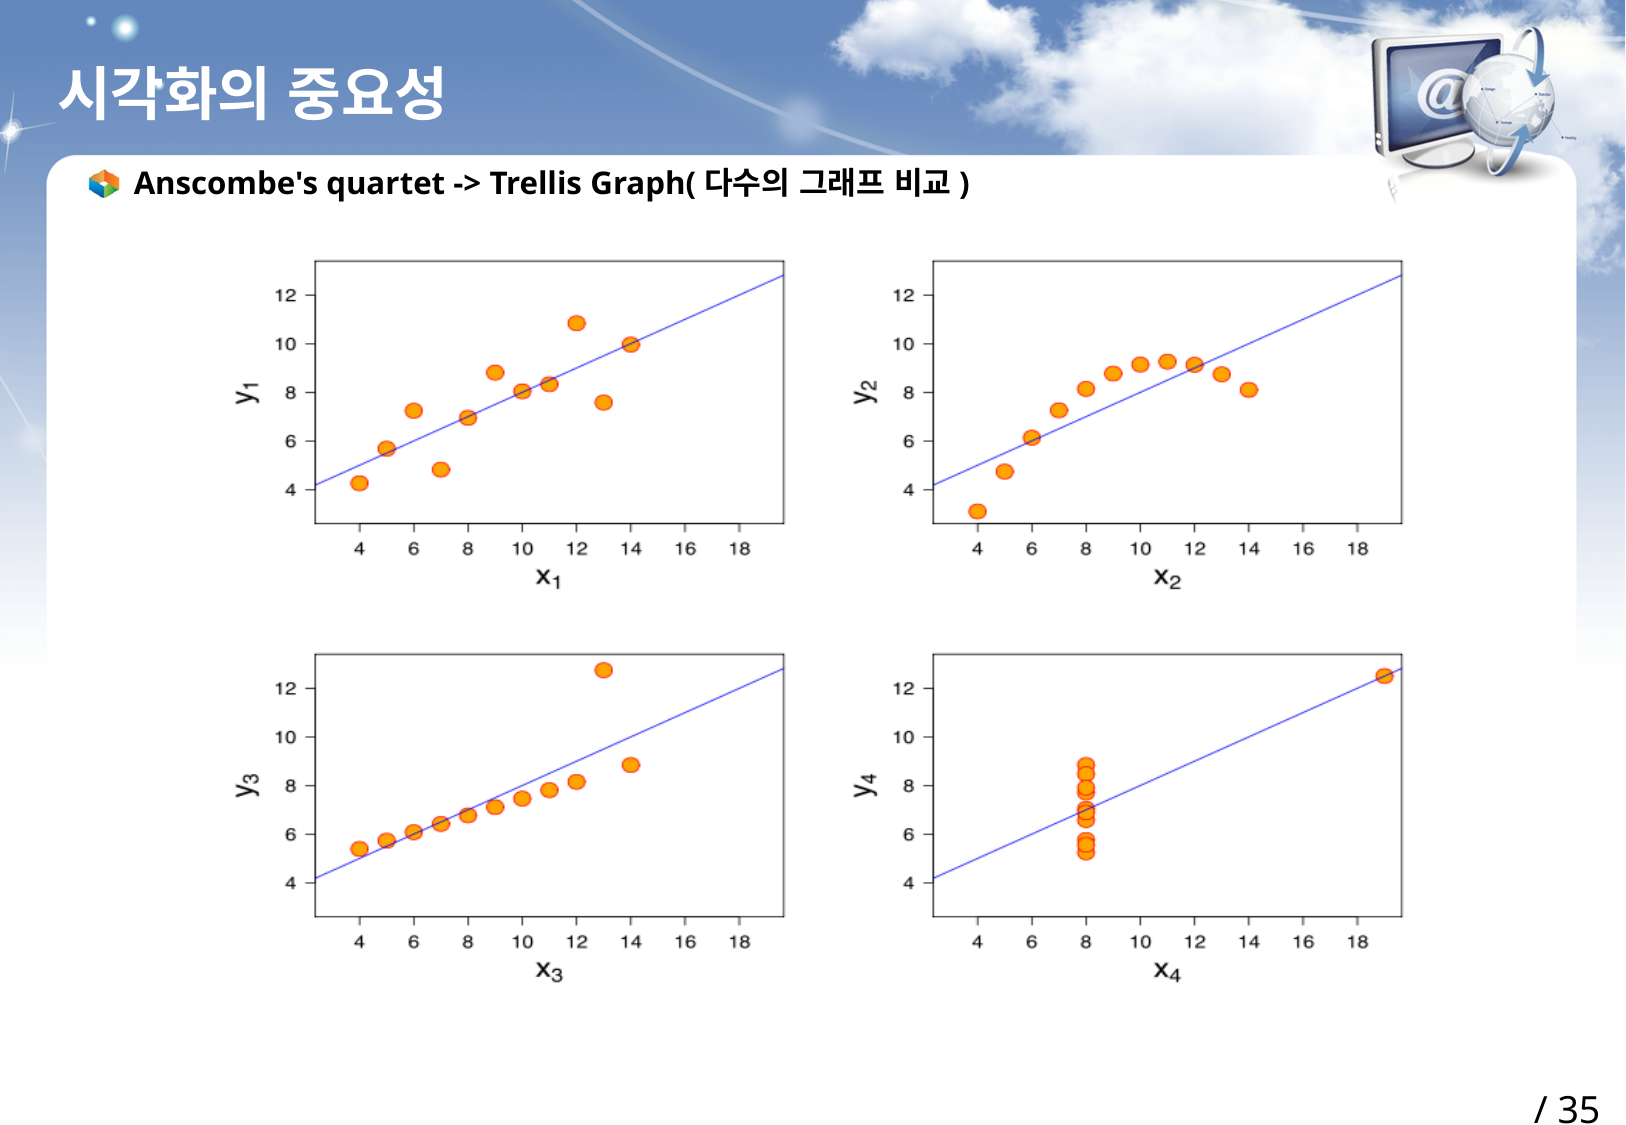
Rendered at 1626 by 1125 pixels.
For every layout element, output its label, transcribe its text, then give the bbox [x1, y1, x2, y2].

picture [0, 0, 1626, 1125]
title 시각화의 중요성 [41, 49, 886, 122]
slide_number / 35 [1245, 1078, 1625, 1114]
text_box Anscombe's quartet -> Trellis Graph(다수의 그래프 비교) [86, 156, 1157, 201]
